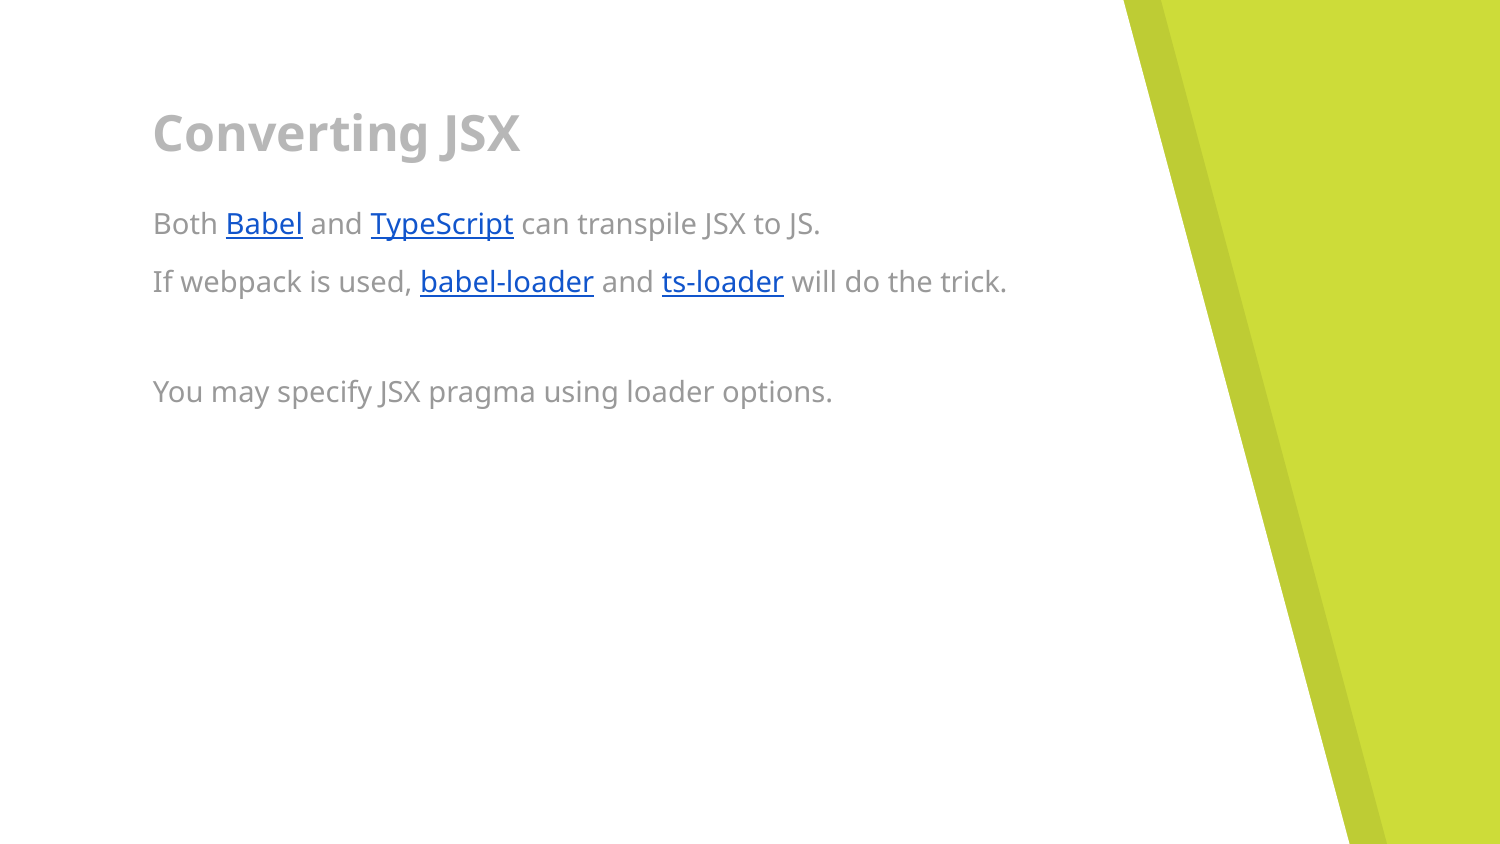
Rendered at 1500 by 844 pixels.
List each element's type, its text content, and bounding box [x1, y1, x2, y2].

title Converting JSX [137, 109, 926, 177]
text_box Both Babel and TypeScript can transpile JSX to JS. If webpack is used, babel-loader and ts-loader will do the trick. You may specify JSX pragma using loader options. [137, 184, 1107, 577]
